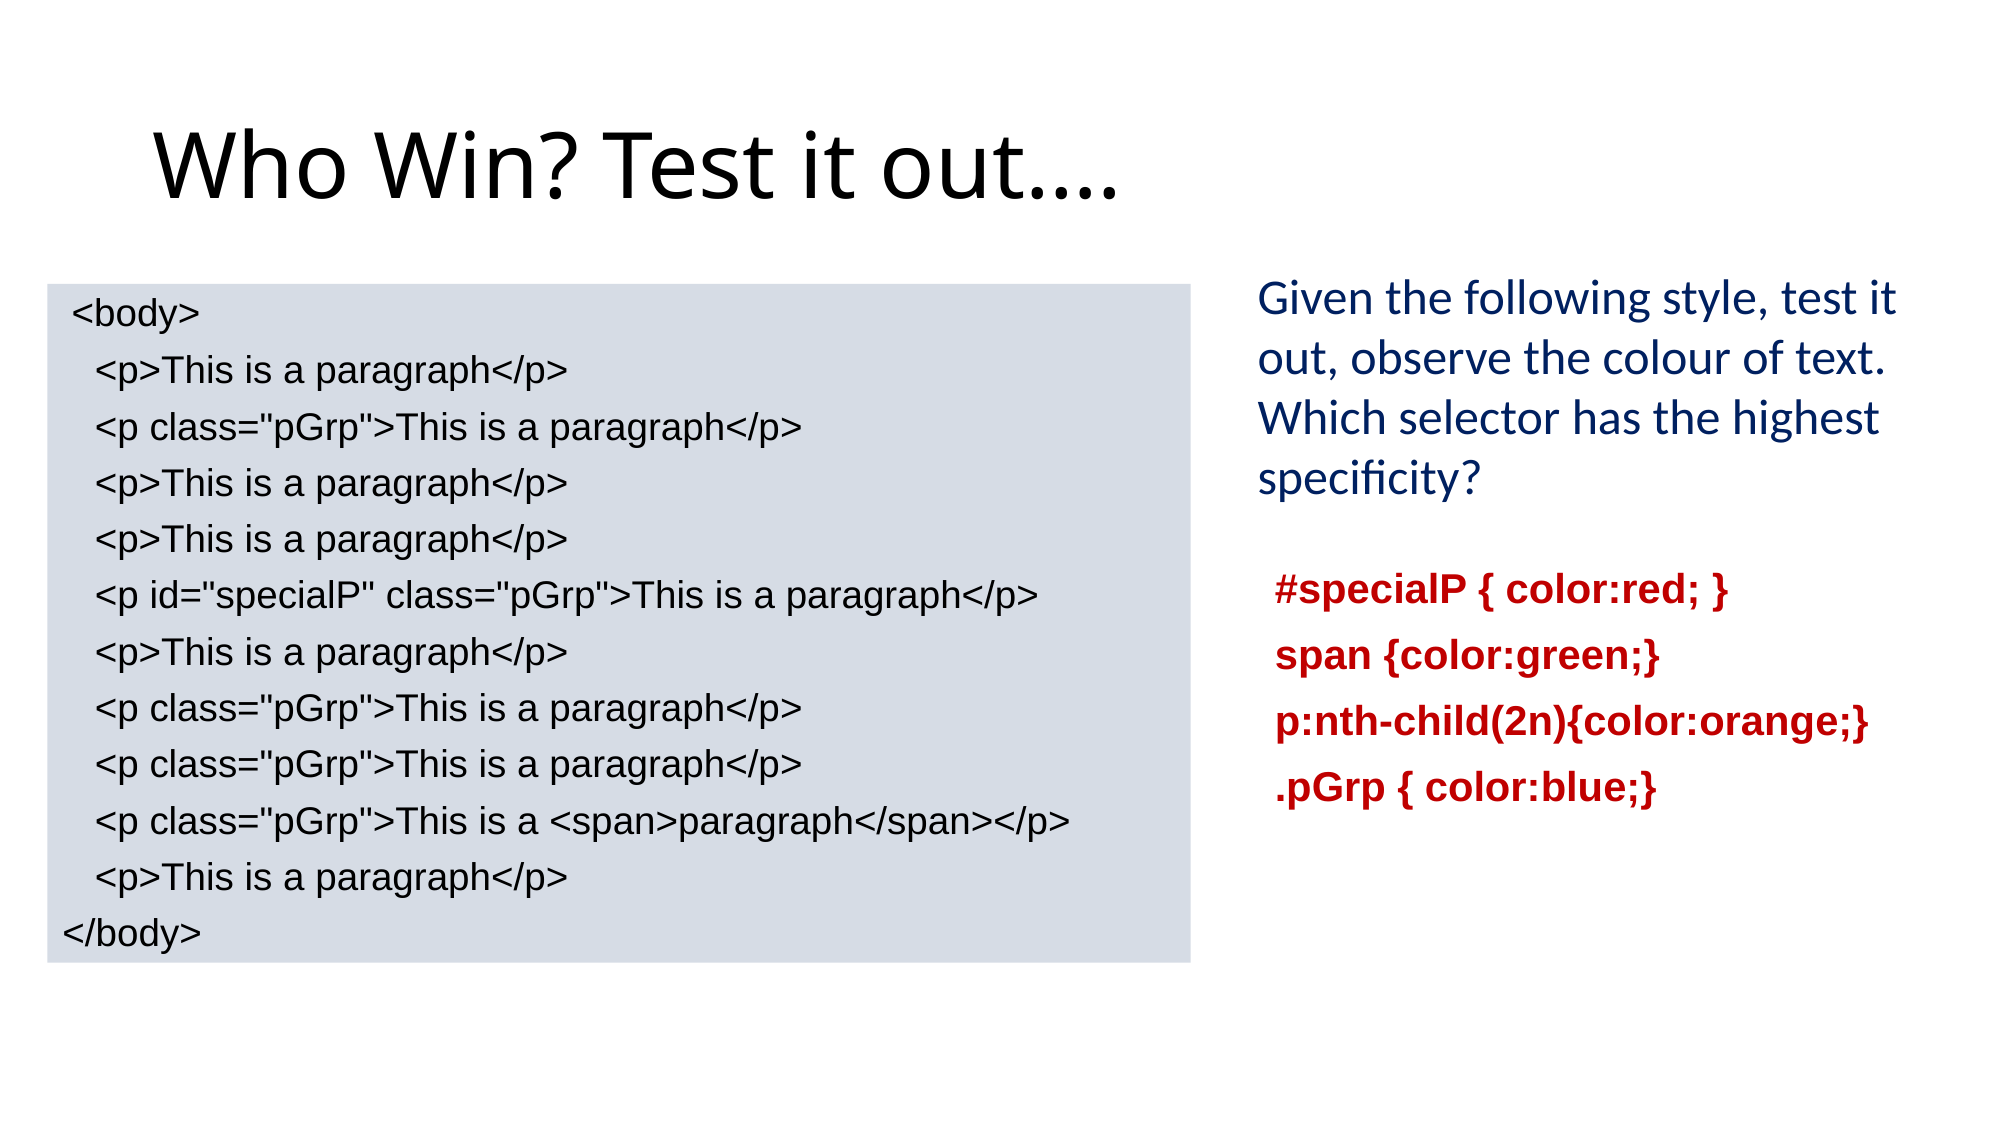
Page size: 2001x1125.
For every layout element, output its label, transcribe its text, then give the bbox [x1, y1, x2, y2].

title Who Win? Test it out…. [137, 59, 1863, 278]
text_box #specialP { color:red; } span {color:green;} p:nth-child(2n){color:orange;} .pGrp { color:blue;} [1259, 560, 1949, 823]
text_box Given the following style, test it out, observe the colour of text. Which selector has the highest specificity? [1242, 257, 2000, 558]
list <body> <p>This is a paragraph</p> <p class="pGrp">This is a paragraph</p> <p>This is a paragraph</p> <p>This is a paragraph</p> <p id="specialP" class="pGrp">This is a paragraph</p> <p>This is a paragraph</p> <p class="pGrp">This is a paragraph</p> <p class="pGrp">This is a paragraph</p> <p class="pGrp">This is a <span>paragraph</span></p> <p>This is a paragraph</p> </body> [47, 283, 1191, 963]
